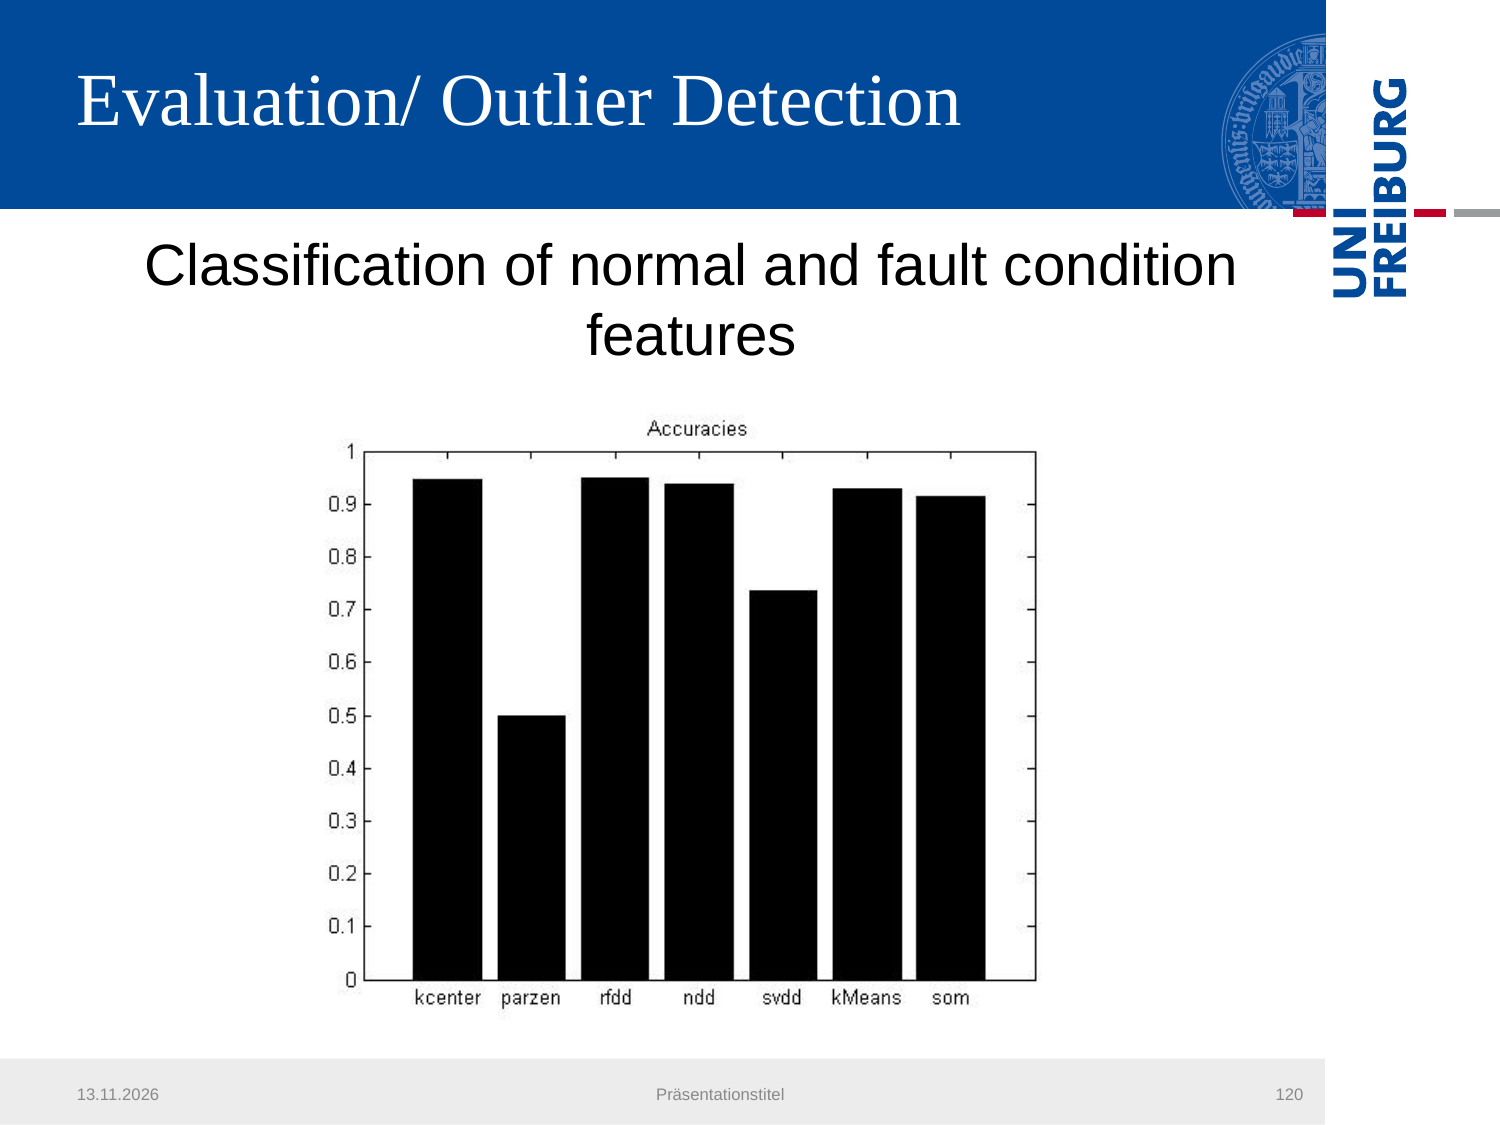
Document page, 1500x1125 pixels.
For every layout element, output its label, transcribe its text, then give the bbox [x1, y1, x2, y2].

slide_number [76, 1074, 207, 1114]
title Evaluation/ Outlier Detection [76, 50, 1235, 169]
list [251, 402, 1117, 1051]
footer Präsentationstitel [230, 1074, 1211, 1114]
text_box Classification of normal and fault condition features [60, 219, 1324, 375]
slide_number 120 [1234, 1074, 1304, 1114]
